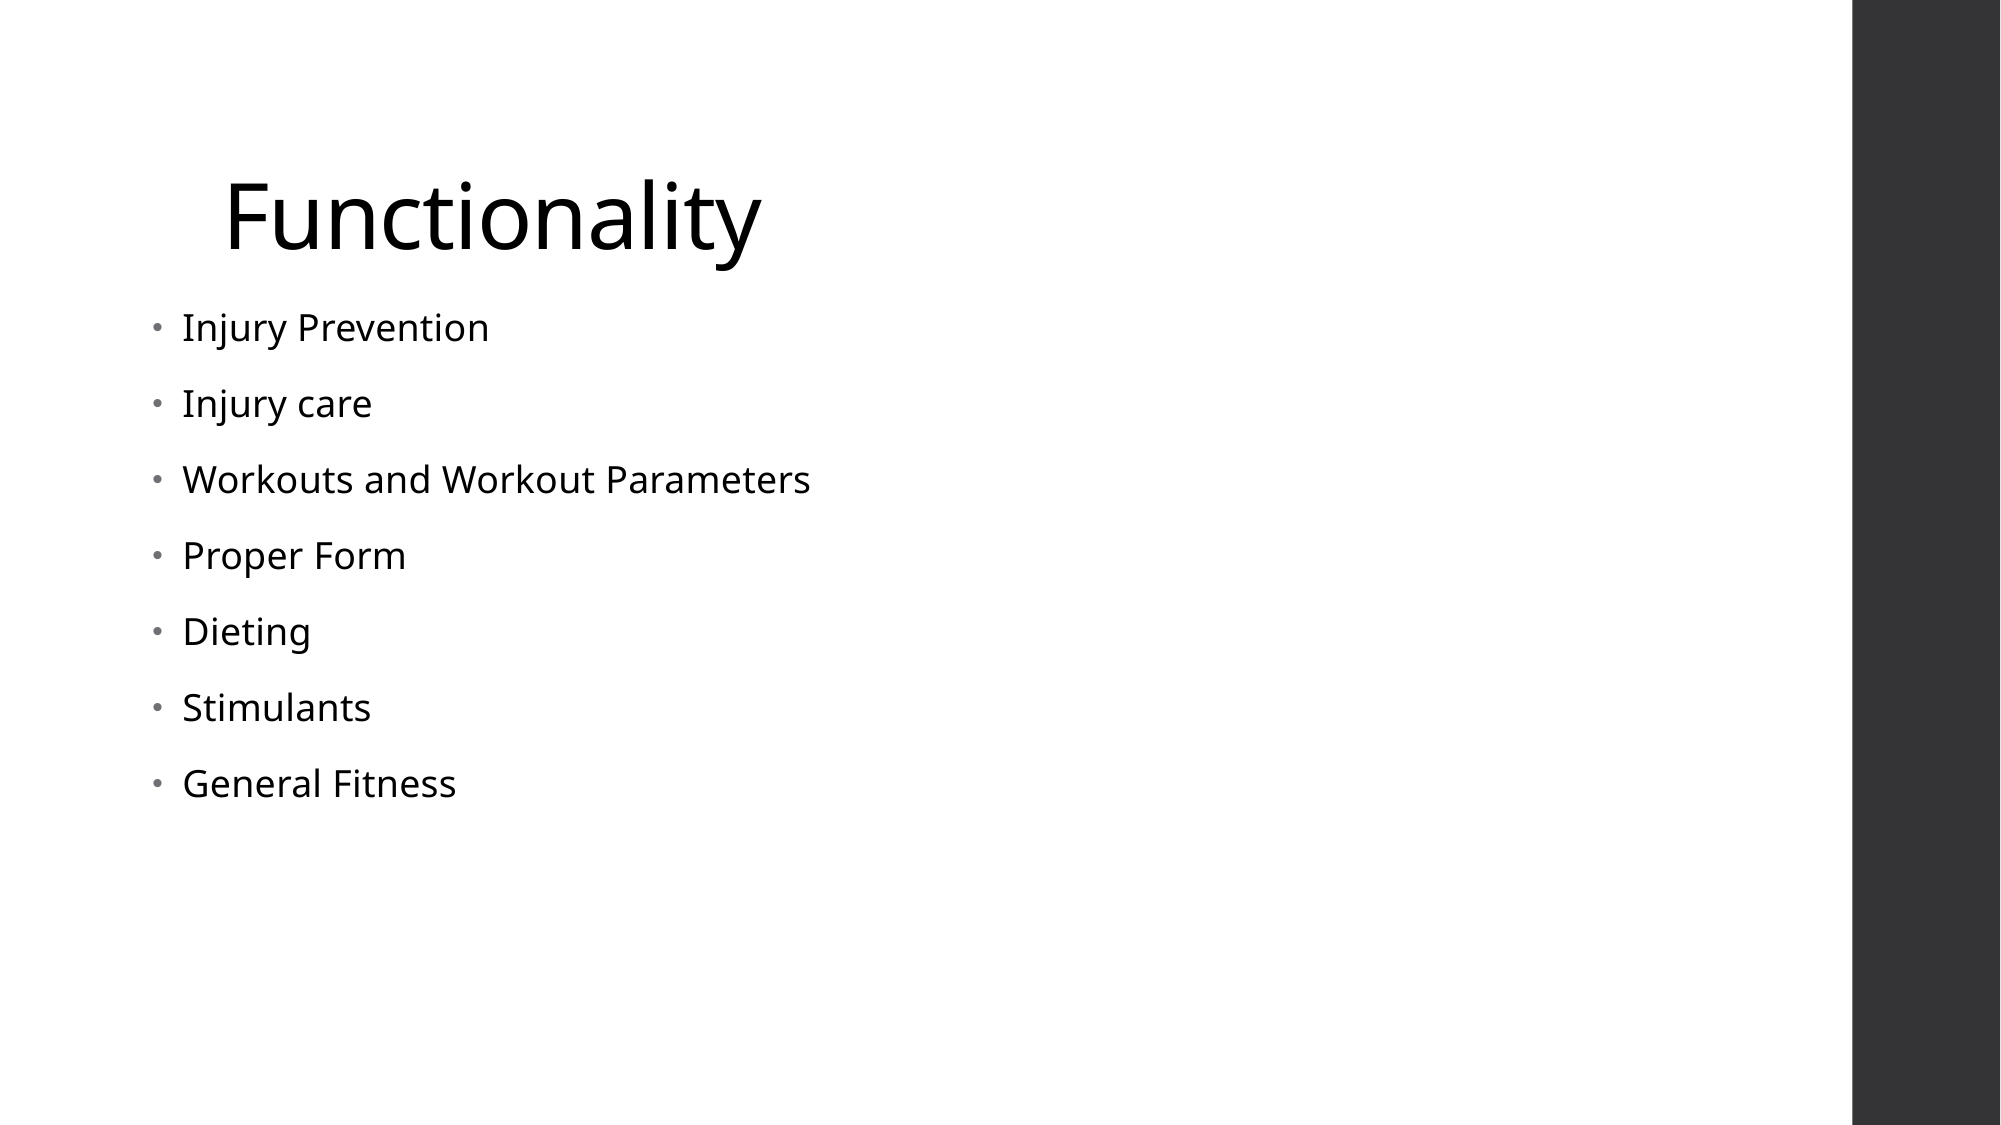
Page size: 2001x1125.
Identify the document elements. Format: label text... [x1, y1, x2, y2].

title Functionality [206, 60, 1797, 278]
list Injury Prevention Injury care Workouts and Workout Parameters Proper Form Dieting Stimulants General Fitness [137, 299, 1863, 1090]
